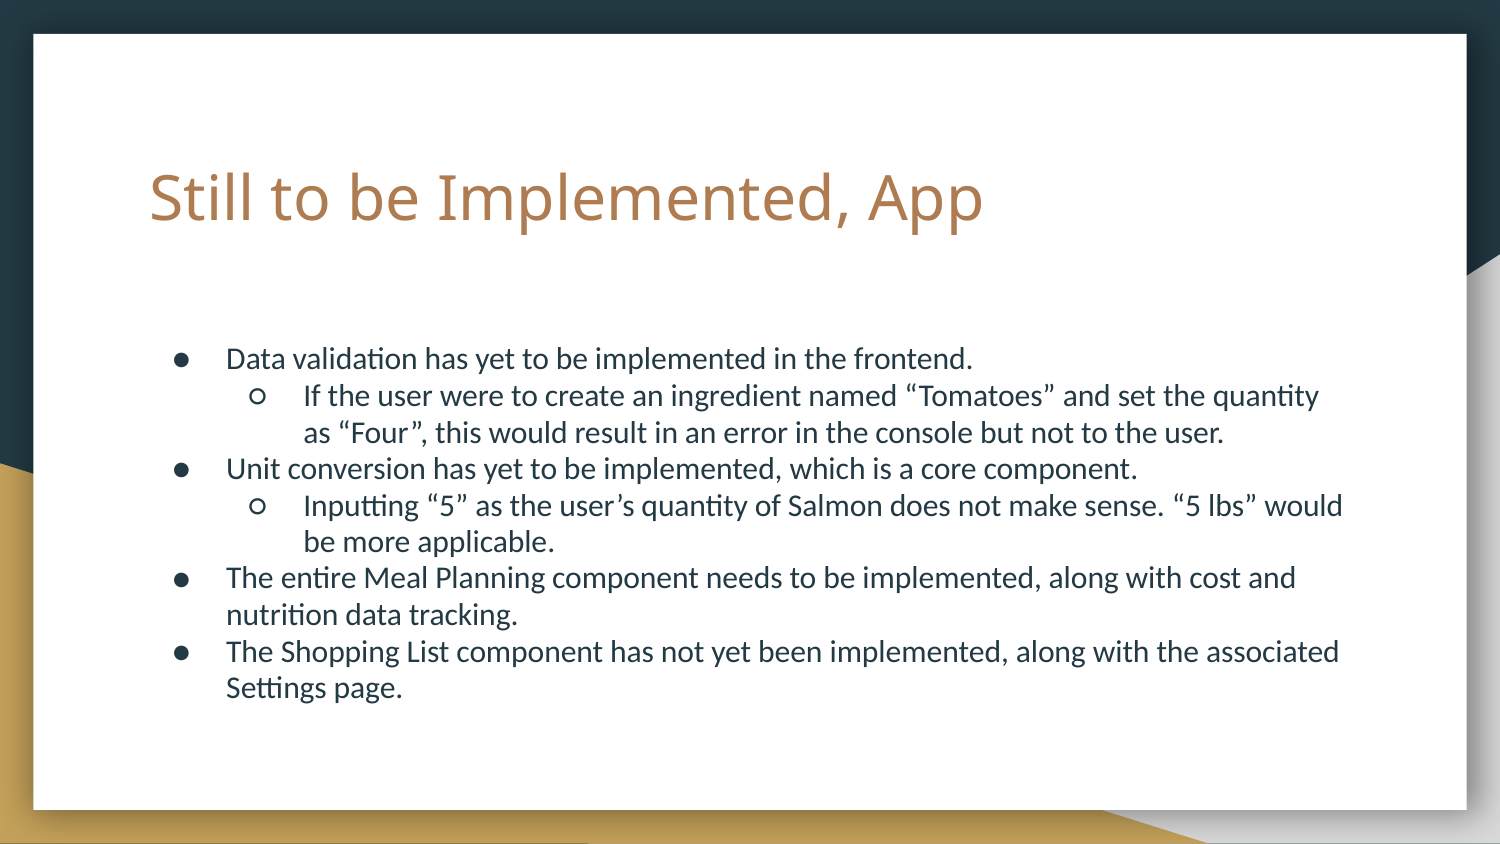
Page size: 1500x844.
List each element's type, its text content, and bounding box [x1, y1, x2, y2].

list Data validation has yet to be implemented in the frontend. If the user were to create an ingredient named “Tomatoes” and set the quantity as “Four”, this would result in an error in the console but not to the user. Unit conversion has yet to be implemented, which is a core component. Inputting “5” as the user’s quantity of Salmon does not make sense. “5 lbs” would be more applicable. The entire Meal Planning component needs to be implemented, along with cost and nutrition data tracking. The Shopping List component has not yet been implemented, along with the associated Settings page. [134, 326, 1366, 729]
title Still to be Implemented, App [134, 138, 1366, 296]
